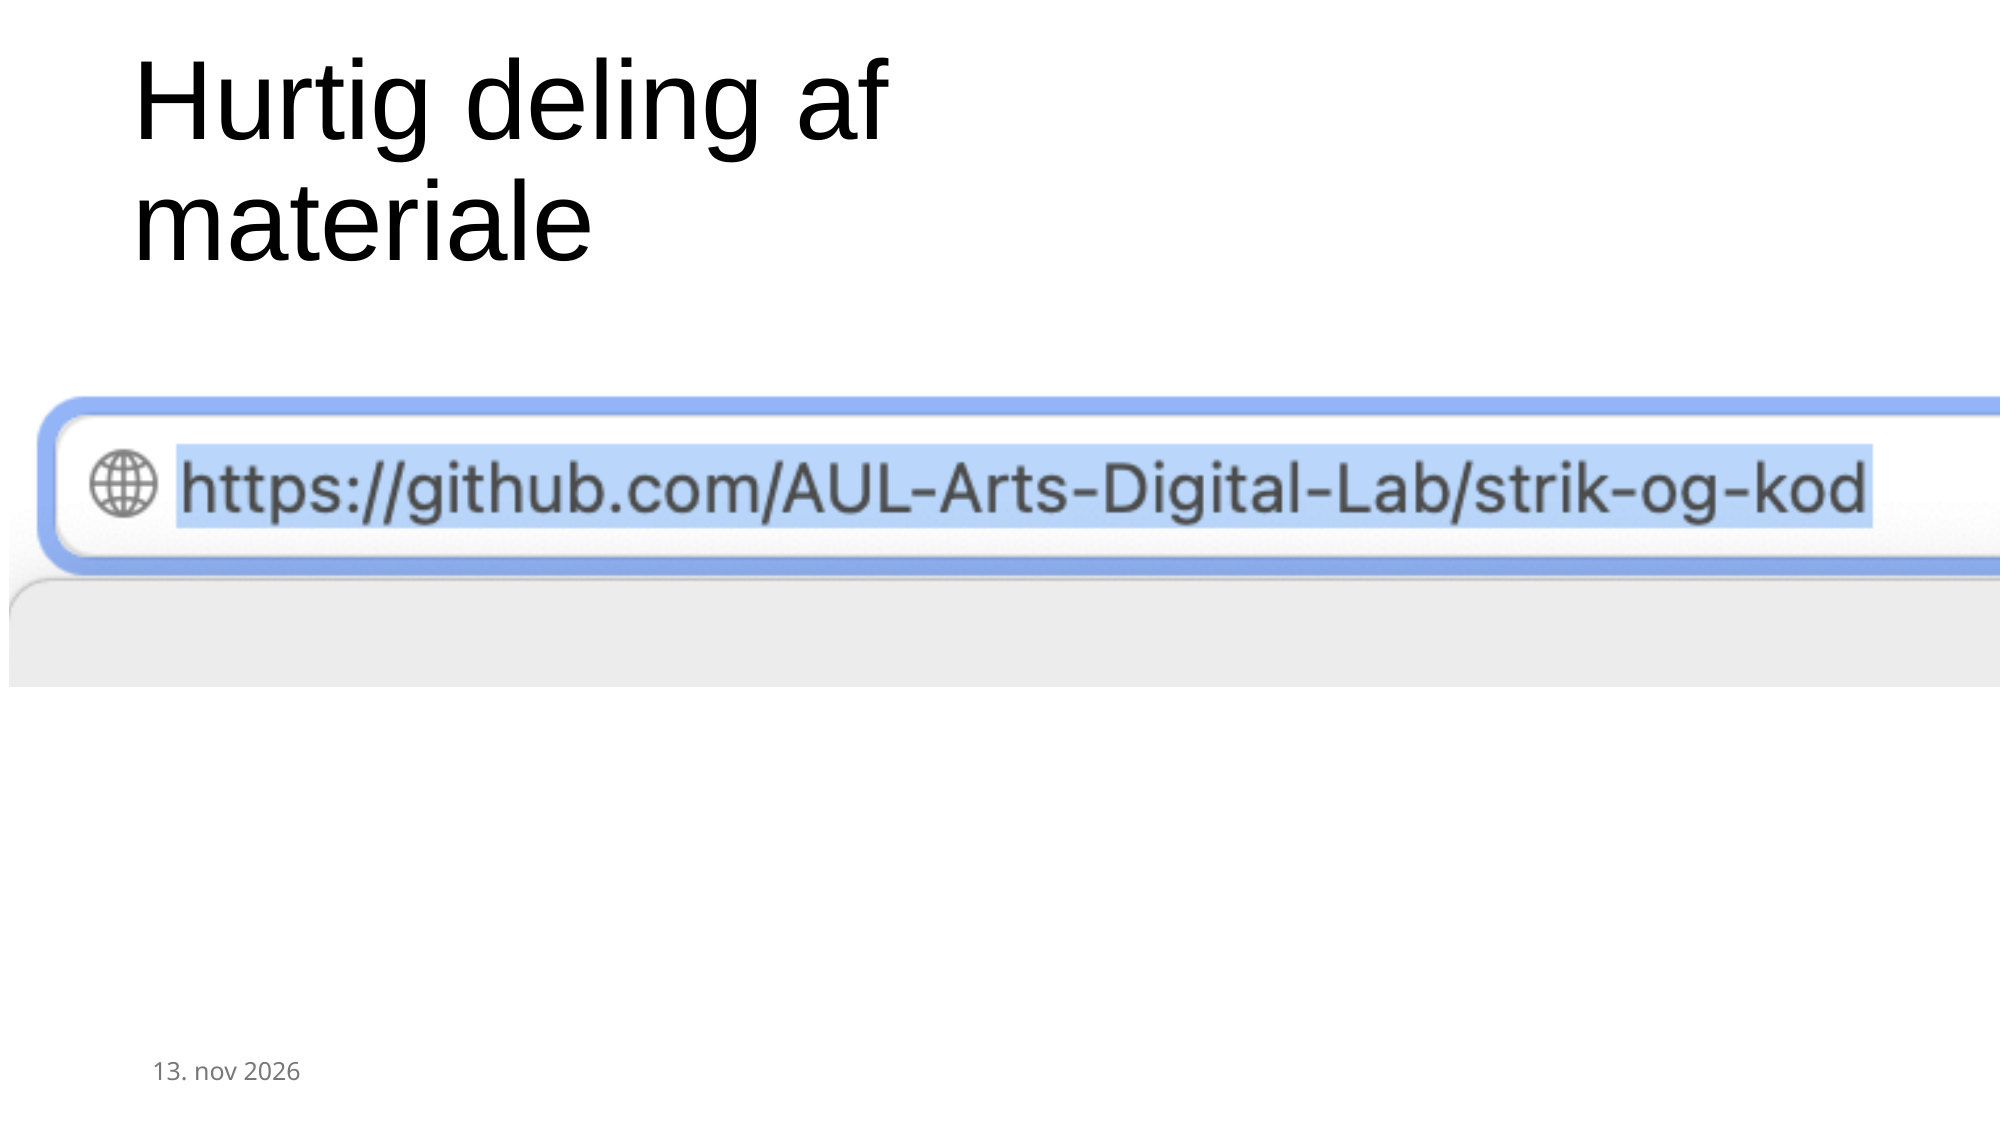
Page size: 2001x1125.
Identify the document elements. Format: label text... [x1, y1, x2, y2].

title Hurtig deling af materiale [117, 107, 1241, 355]
picture [9, 371, 2000, 688]
slide_number januar 2024 [137, 1042, 588, 1103]
